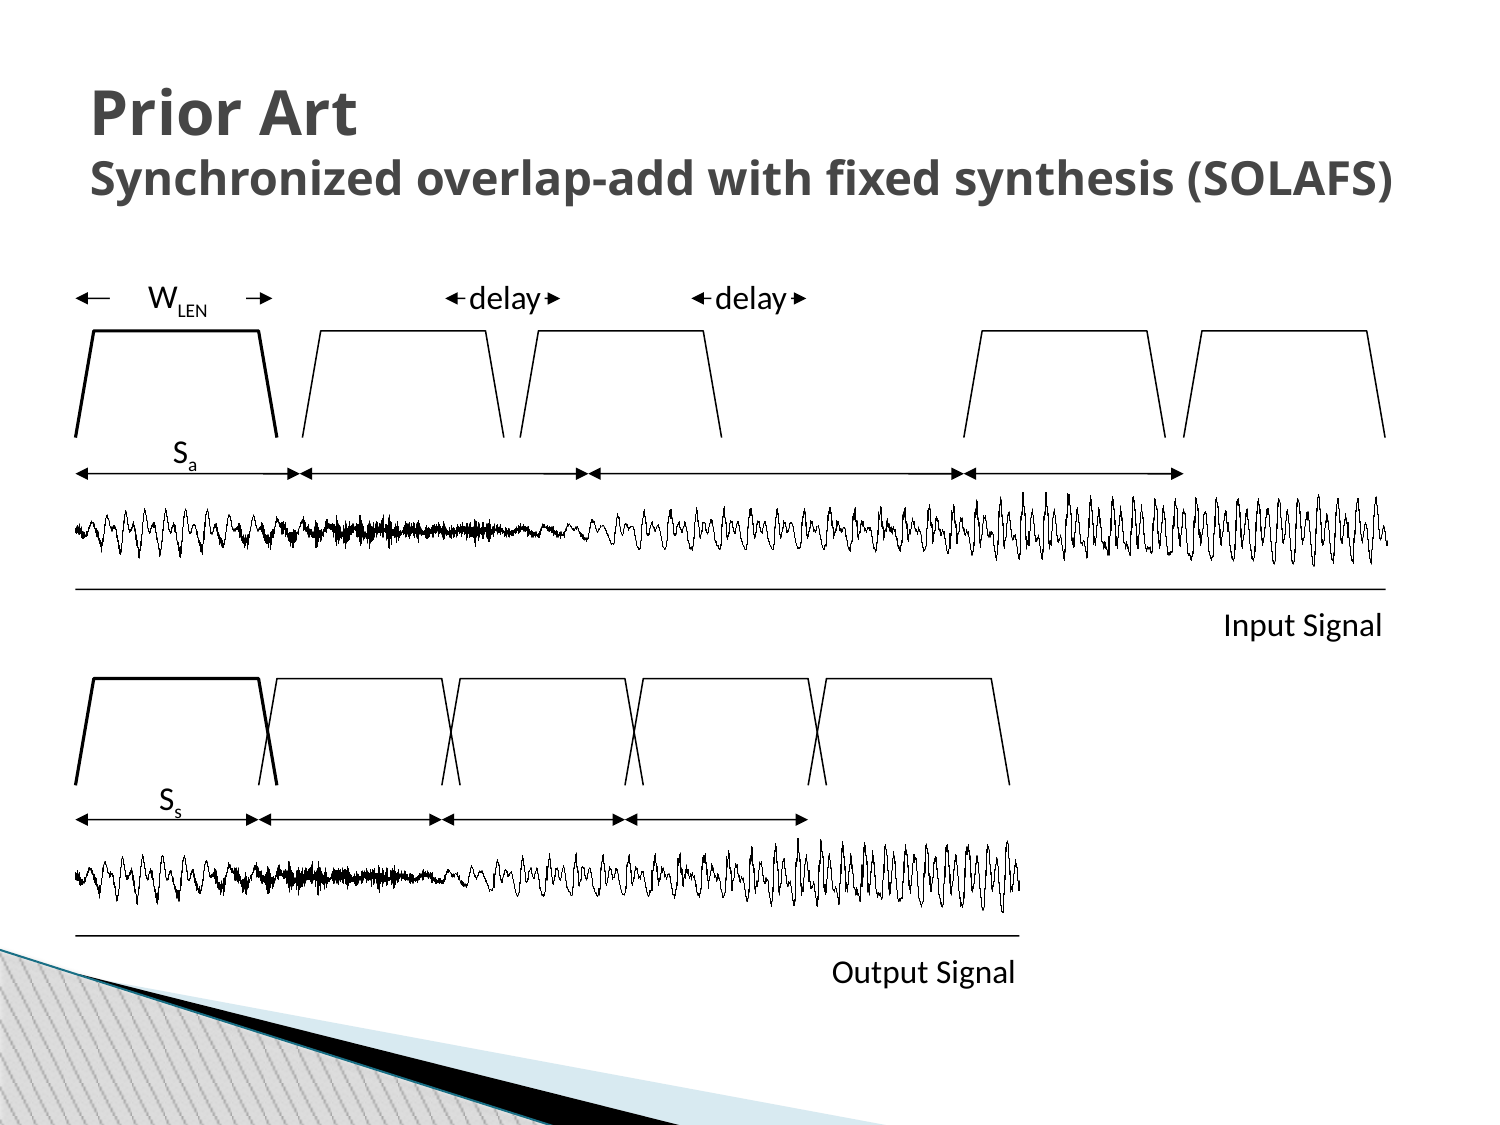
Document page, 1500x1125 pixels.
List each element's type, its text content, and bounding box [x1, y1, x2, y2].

picture [74, 491, 1388, 568]
text_box Input Signal [1213, 595, 1394, 656]
text_box Sa [164, 438, 206, 466]
text_box [299, 467, 588, 480]
text_box [75, 467, 300, 480]
text_box Output Signal [800, 943, 1048, 1003]
text_box [520, 330, 722, 438]
text_box Prior Art Synchronized overlap-add with fixed synthesis (SOLAFS) [75, 45, 1425, 233]
text_box [441, 678, 634, 786]
text_box [963, 467, 1184, 480]
text_box [963, 330, 1166, 438]
text_box [808, 678, 1010, 786]
text_box Ss [150, 786, 192, 813]
text_box [258, 678, 451, 786]
picture [74, 837, 1020, 914]
text_box [302, 330, 504, 438]
text_box [259, 813, 442, 826]
text_box [75, 678, 268, 786]
text_box [588, 467, 964, 480]
text_box [75, 330, 277, 438]
text_box [75, 813, 259, 826]
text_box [75, 272, 273, 308]
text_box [445, 273, 561, 309]
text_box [691, 272, 807, 309]
text_box [1183, 330, 1386, 438]
text_box [441, 813, 625, 826]
text_box [624, 678, 817, 786]
text_box [625, 813, 809, 826]
